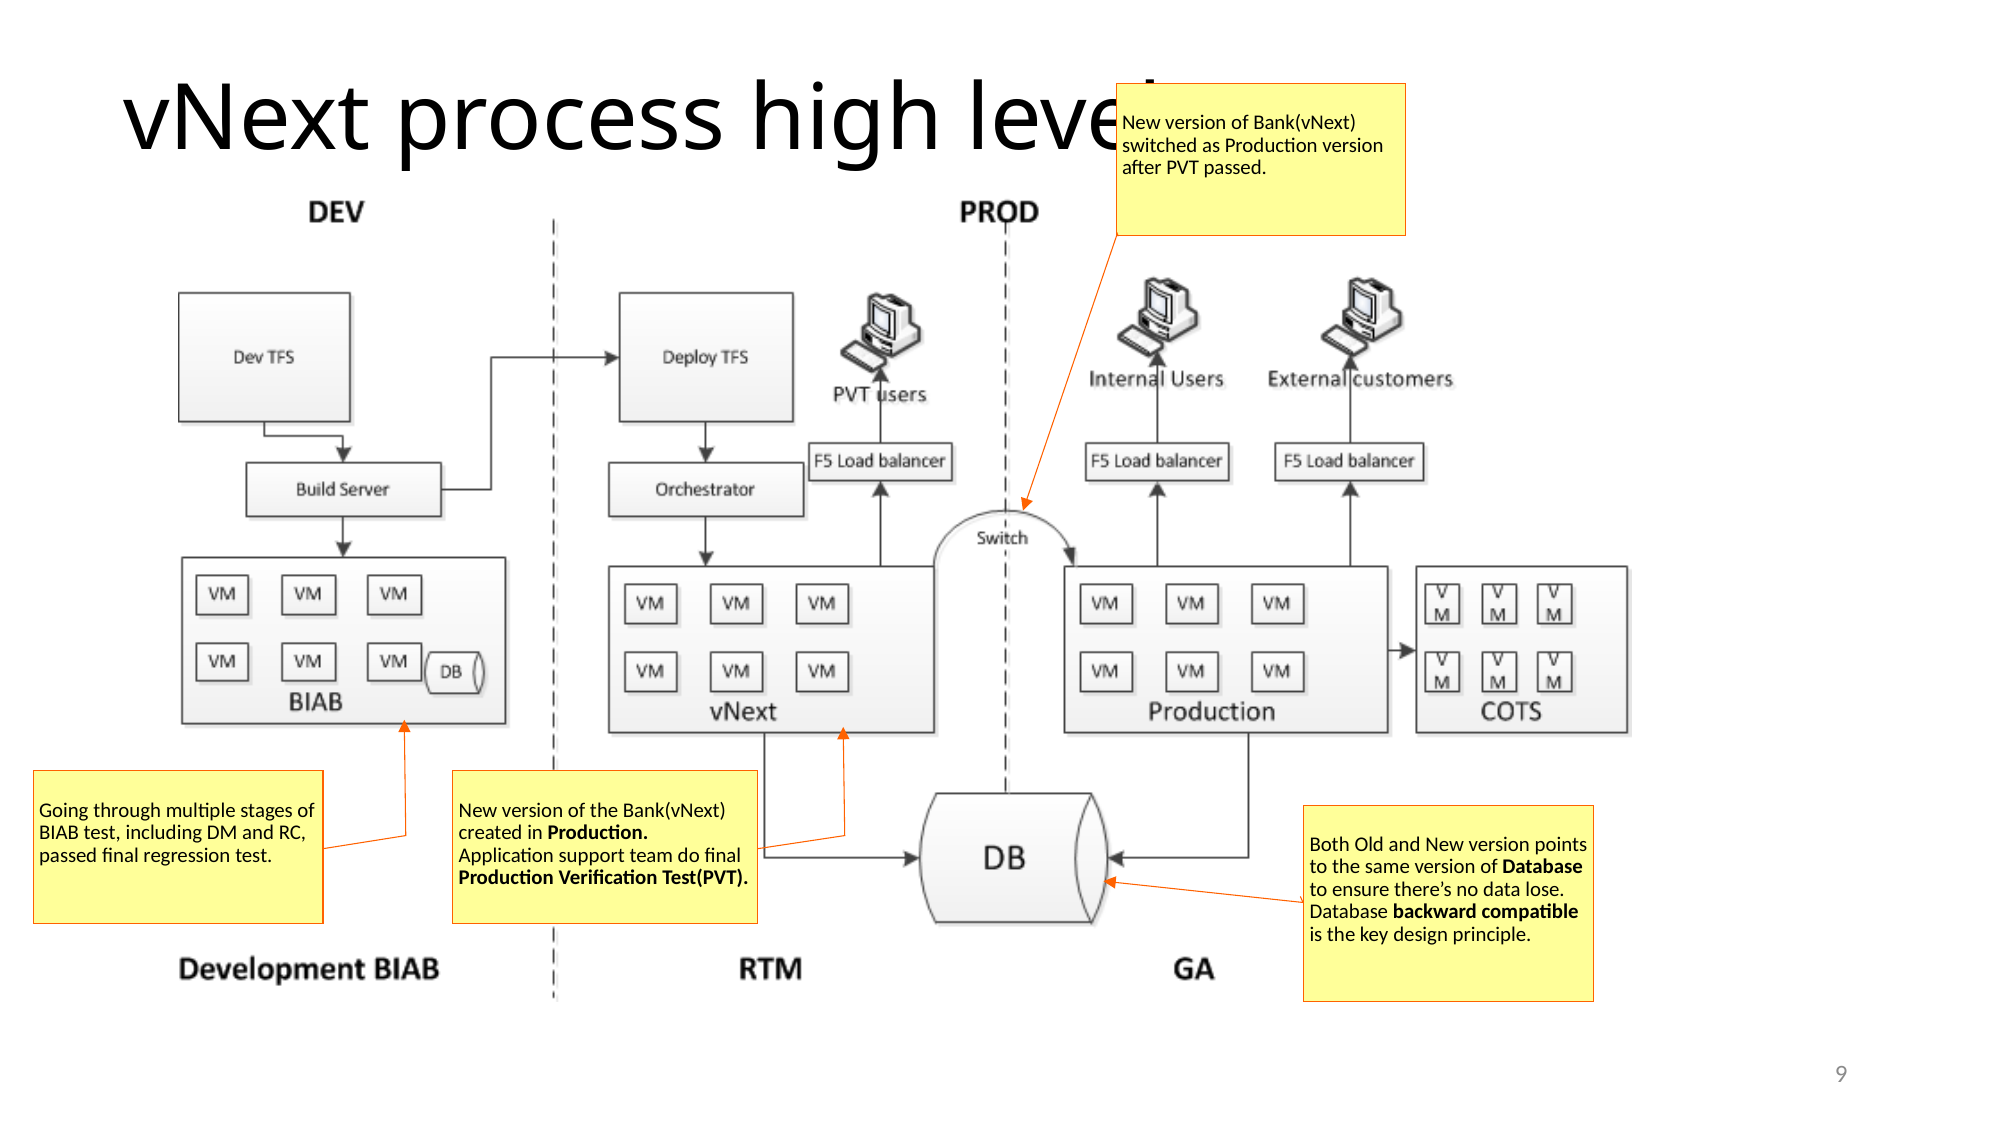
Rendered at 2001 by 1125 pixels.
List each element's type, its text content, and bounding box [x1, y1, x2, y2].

picture [178, 187, 1632, 1002]
slide_number 9 [1412, 1042, 1863, 1103]
text_box New version of Bank(vNext) switched as Production version after PVT passed. [1115, 82, 1407, 187]
text_box Going through multiple stages of BIAB test, including DM and RC, passed final regression test. [32, 770, 178, 924]
title vNext process high level [108, 53, 1893, 188]
